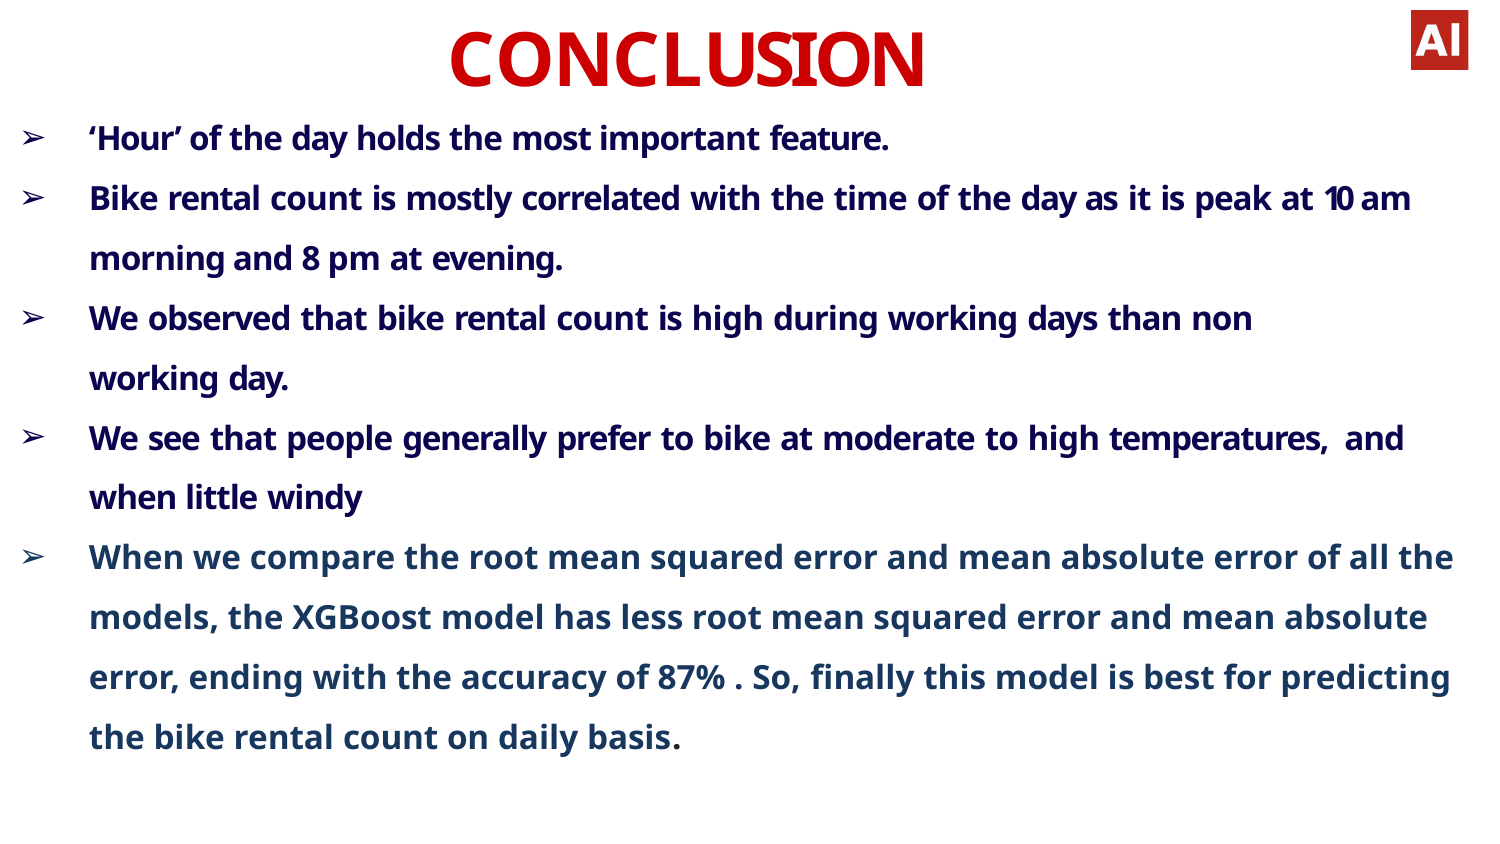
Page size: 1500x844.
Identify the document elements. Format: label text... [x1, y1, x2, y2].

title CONCLUSION [445, 8, 983, 95]
text_box ‘Hour’ of the day holds the most important feature. Bike rental count is mostly correlated with the time of the day as it is peak at 10 am morning and 8 pm at evening. We observed that bike rental count is high during working days than non working day. We see that people generally prefer to bike at moderate to high temperatures, and when little windy When we compare the root mean squared error and mean absolute error of all the models, the XGBoost model has less root mean squared error and mean absolute error, ending with the accuracy of 87% . So, finally this model is best for predicting the bike rental count on daily basis. [16, 95, 1486, 844]
picture [1411, 10, 1469, 70]
